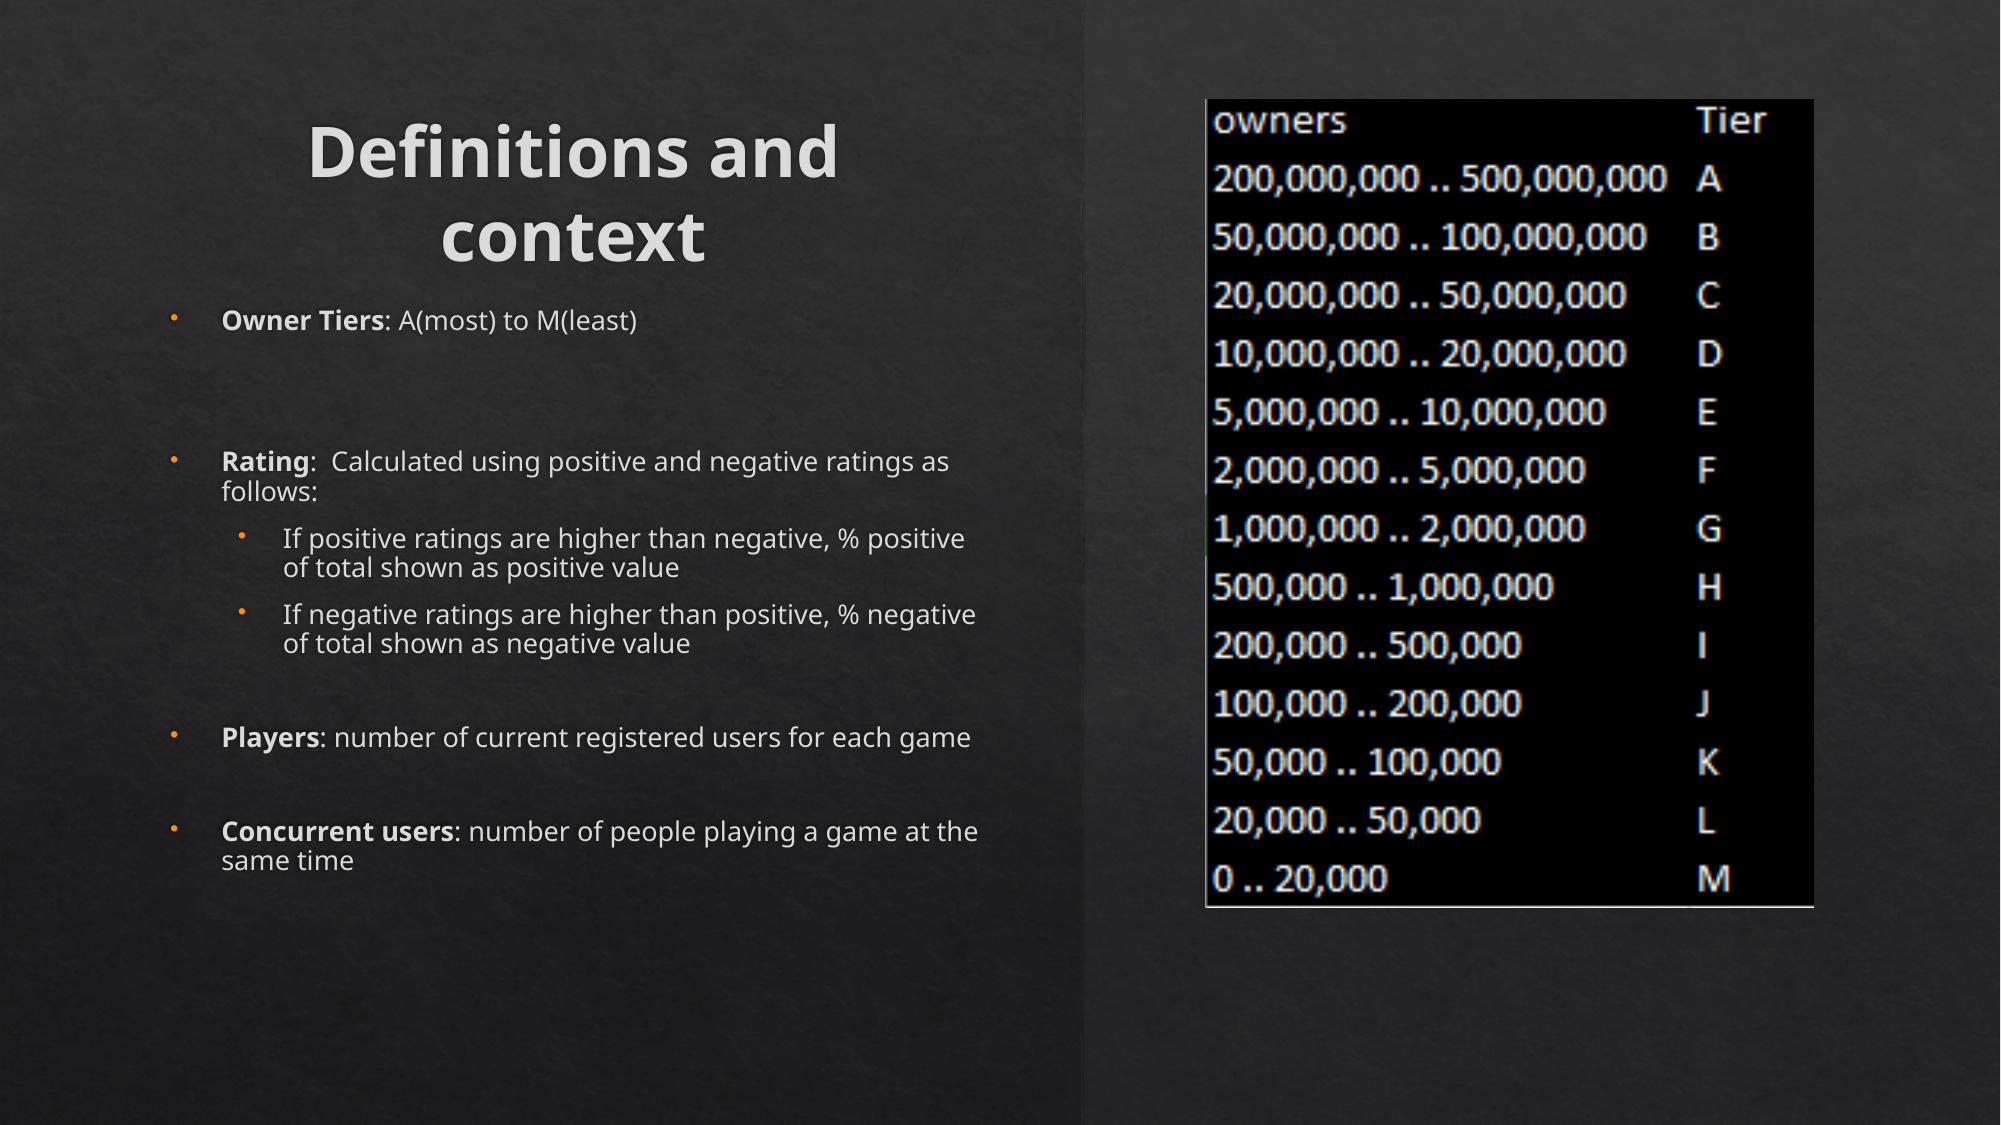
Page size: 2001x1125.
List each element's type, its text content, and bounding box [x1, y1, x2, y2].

title Definitions and context [149, 99, 998, 284]
list Owner Tiers: A(most) to M(least) Rating: Calculated using positive and negative ratings as follows: If positive ratings are higher than negative, % positive of total shown as positive value If negative ratings are higher than positive, % negative of total shown as negative value Players: number of current registered users for each game Concurrent users: number of people playing a game at the same time [149, 299, 998, 950]
picture [1080, 0, 2000, 1125]
